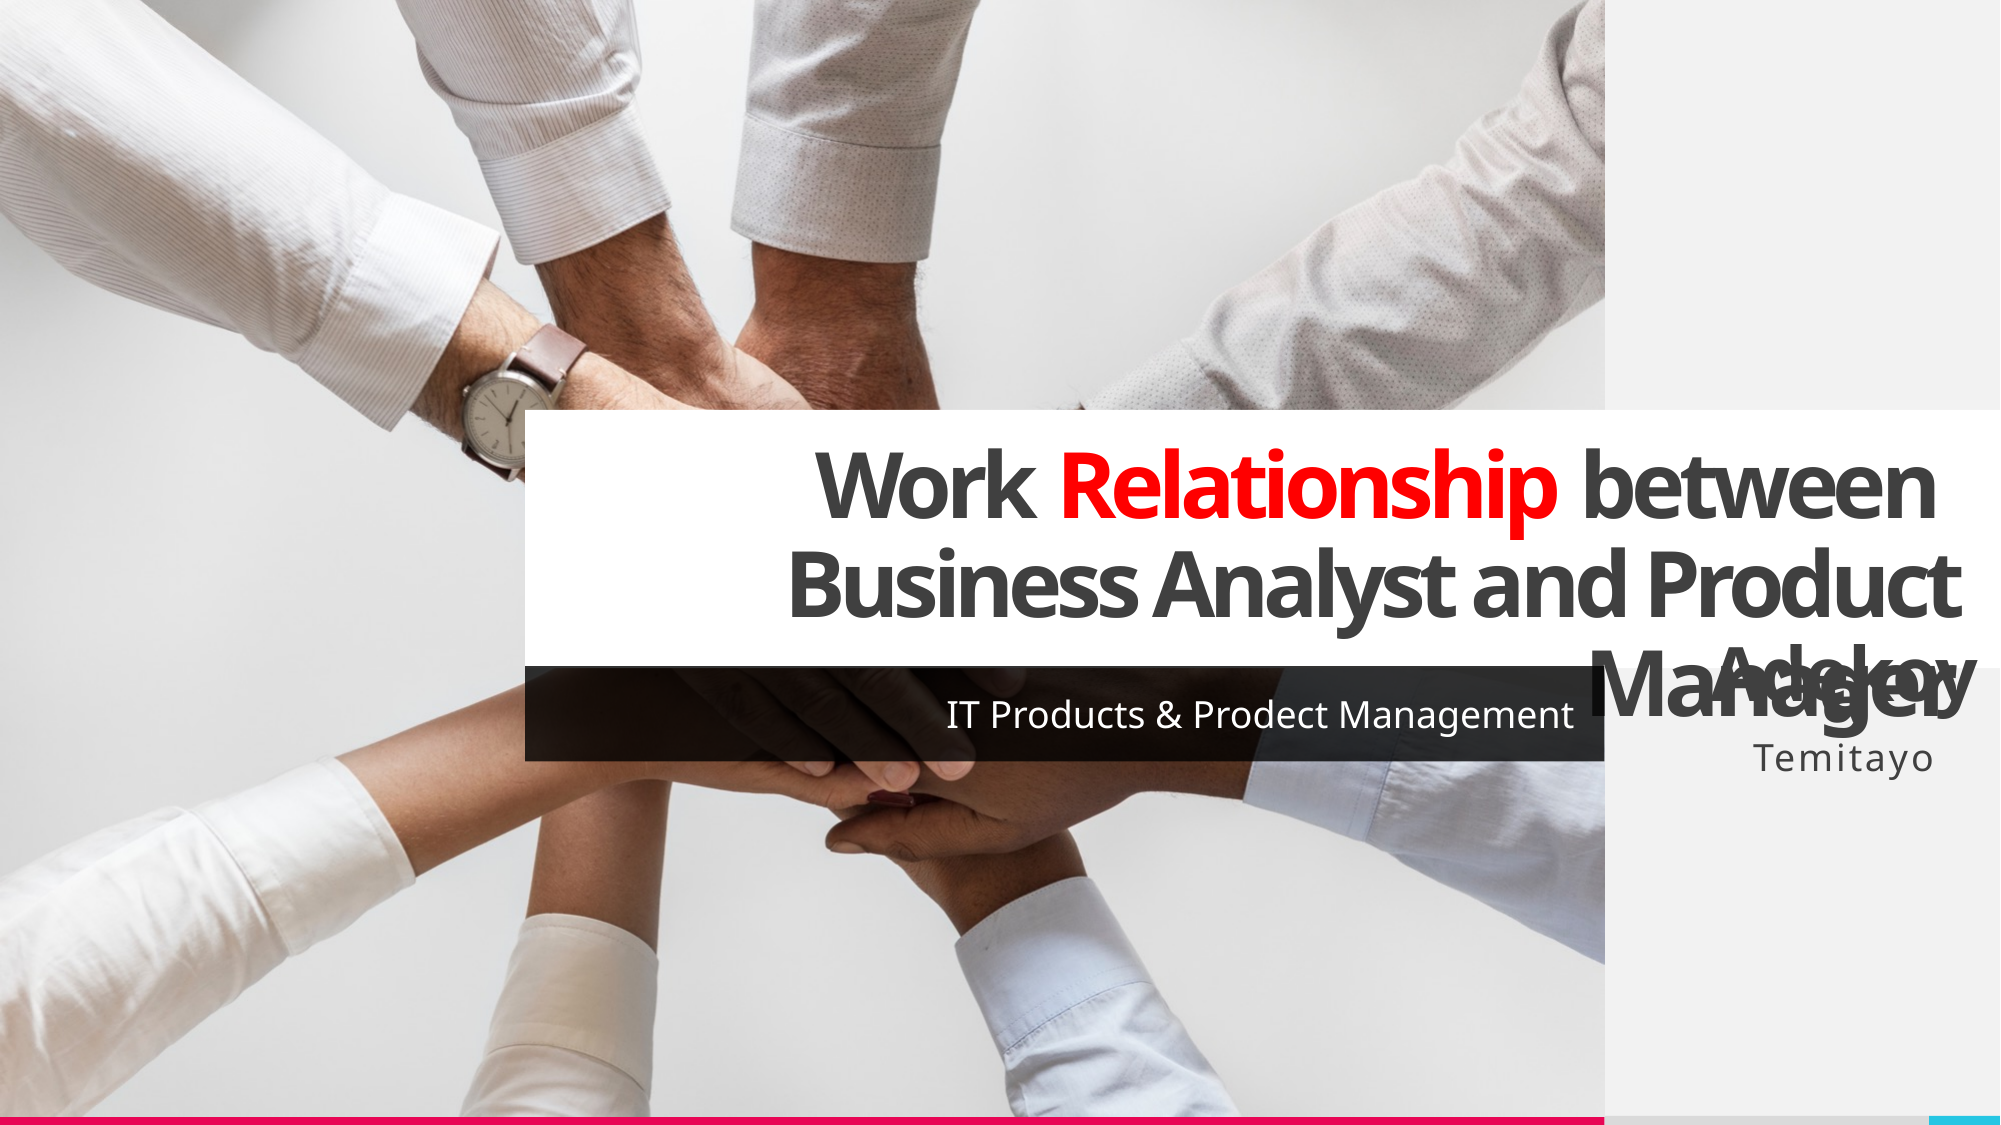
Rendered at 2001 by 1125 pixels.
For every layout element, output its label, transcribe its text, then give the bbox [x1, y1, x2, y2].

title Work Relationship between Business Analyst and Product Manager [1605, 409, 2000, 669]
picture [0, 0, 1605, 1117]
text_box Adekoya Temitayo [1687, 677, 2000, 779]
